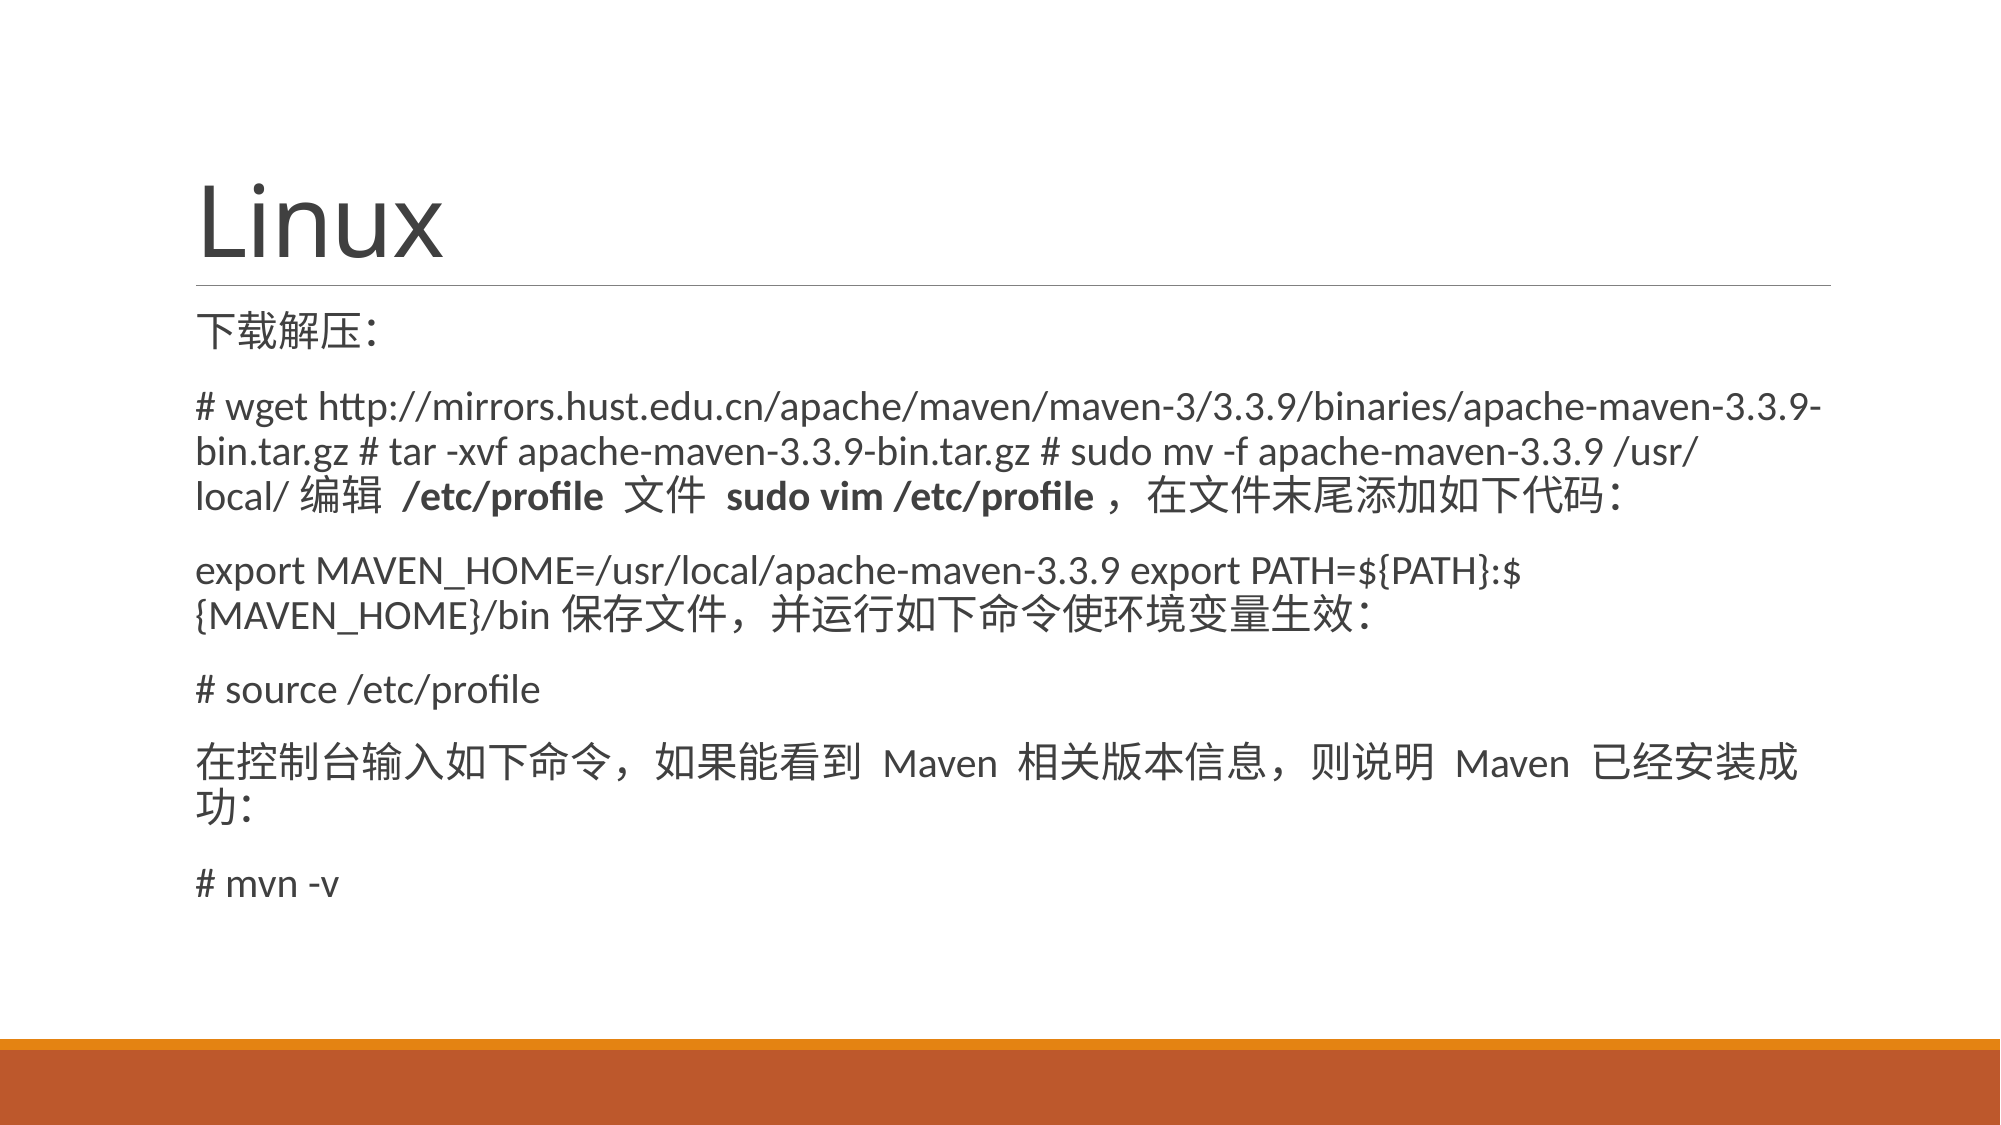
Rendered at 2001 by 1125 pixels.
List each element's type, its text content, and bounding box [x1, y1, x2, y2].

title Linux [180, 47, 1830, 285]
list 下载解压： # wget http://mirrors.hust.edu.cn/apache/maven/maven-3/3.3.9/binaries/apache-maven-3.3.9-bin.tar.gz # tar -xvf apache-maven-3.3.9-bin.tar.gz # sudo mv -f apache-maven-3.3.9 /usr/local/编辑 /etc/profile 文件 sudo vim /etc/profile，在文件末尾添加如下代码： export MAVEN_HOME=/usr/local/apache-maven-3.3.9 export PATH=${PATH}:${MAVEN_HOME}/bin保存文件，并运行如下命令使环境变量生效： # source /etc/profile 在控制台输入如下命令，如果能看到 Maven 相关版本信息，则说明 Maven 已经安装成功： # mvn -v [180, 302, 1830, 963]
